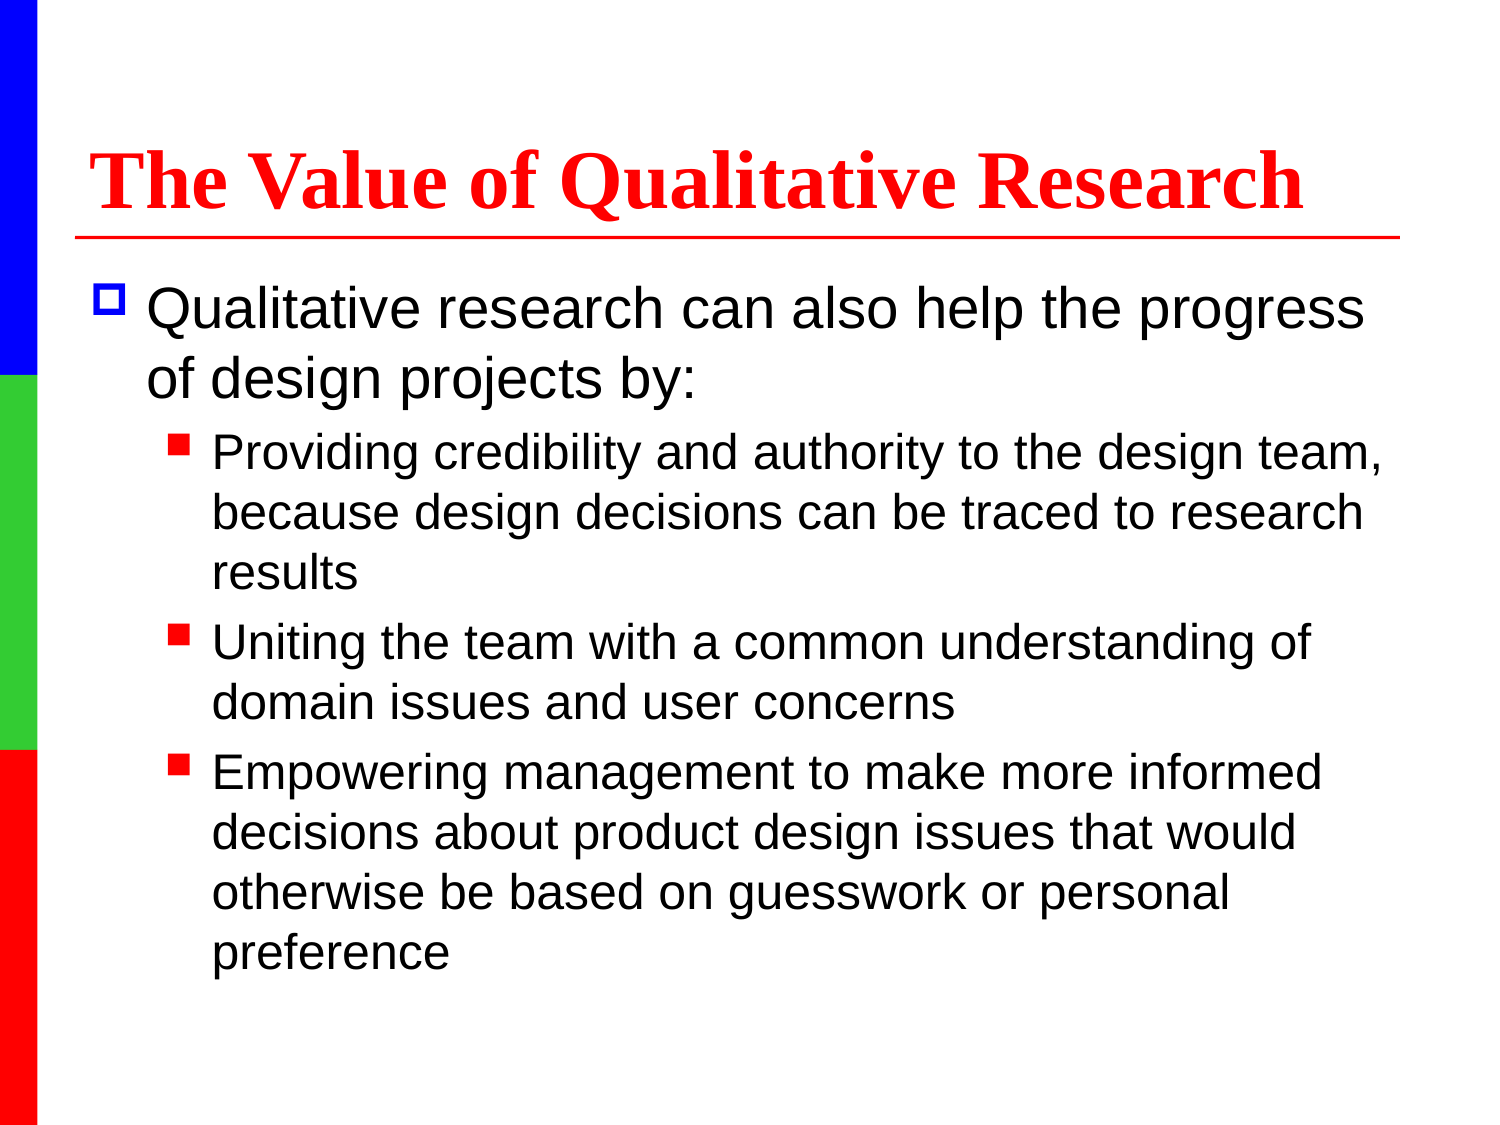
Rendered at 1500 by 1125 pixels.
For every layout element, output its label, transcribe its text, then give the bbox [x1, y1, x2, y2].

title The Value of Qualitative Research [74, 45, 1426, 233]
list Qualitative research can also help the progress of design projects by: Providing credibility and authority to the design team, because design decisions can be traced to research results Uniting the team with a common understanding of domain issues and user concerns Empowering management to make more informed decisions about product design issues that would otherwise be based on guesswork or personal preference [74, 262, 1426, 1006]
